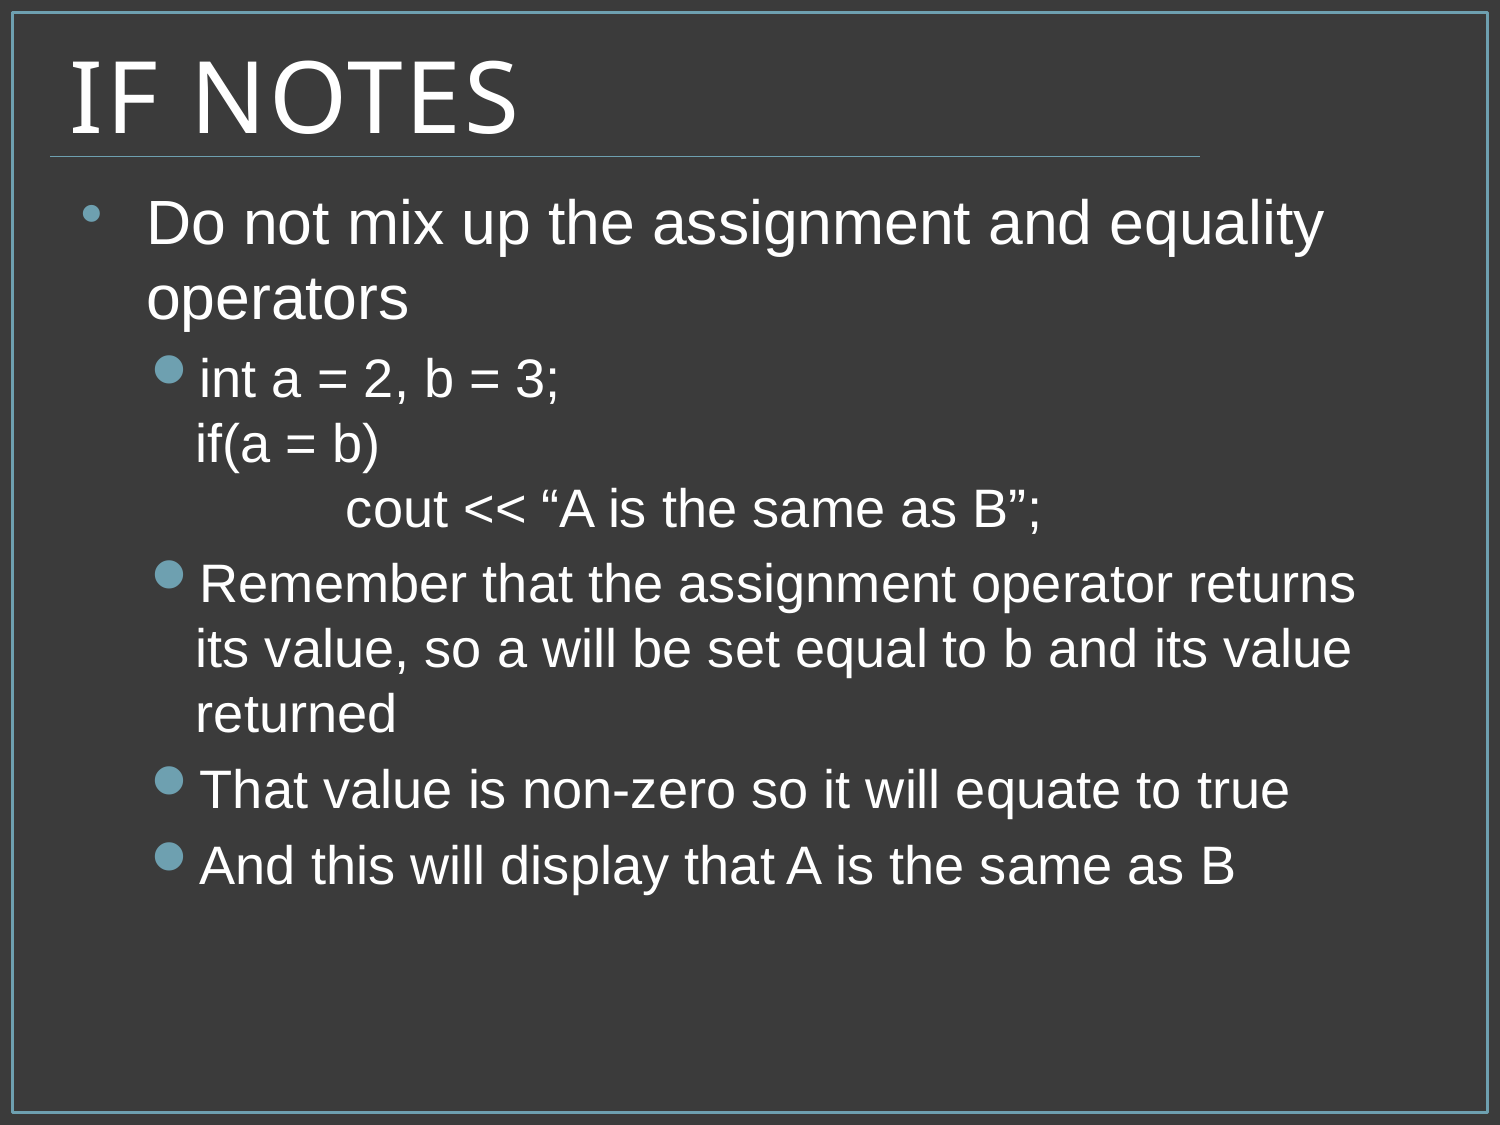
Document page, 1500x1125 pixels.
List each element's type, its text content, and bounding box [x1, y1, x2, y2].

list Do not mix up the assignment and equality operators int a = 2, b = 3; if(a = b) cout << “A is the same as B”; Remember that the assignment operator returns its value, so a will be set equal to b and its value returned That value is non-zero so it will equate to true And this will display that A is the same as B [62, 174, 1438, 1075]
title if Notes [54, 0, 1405, 188]
